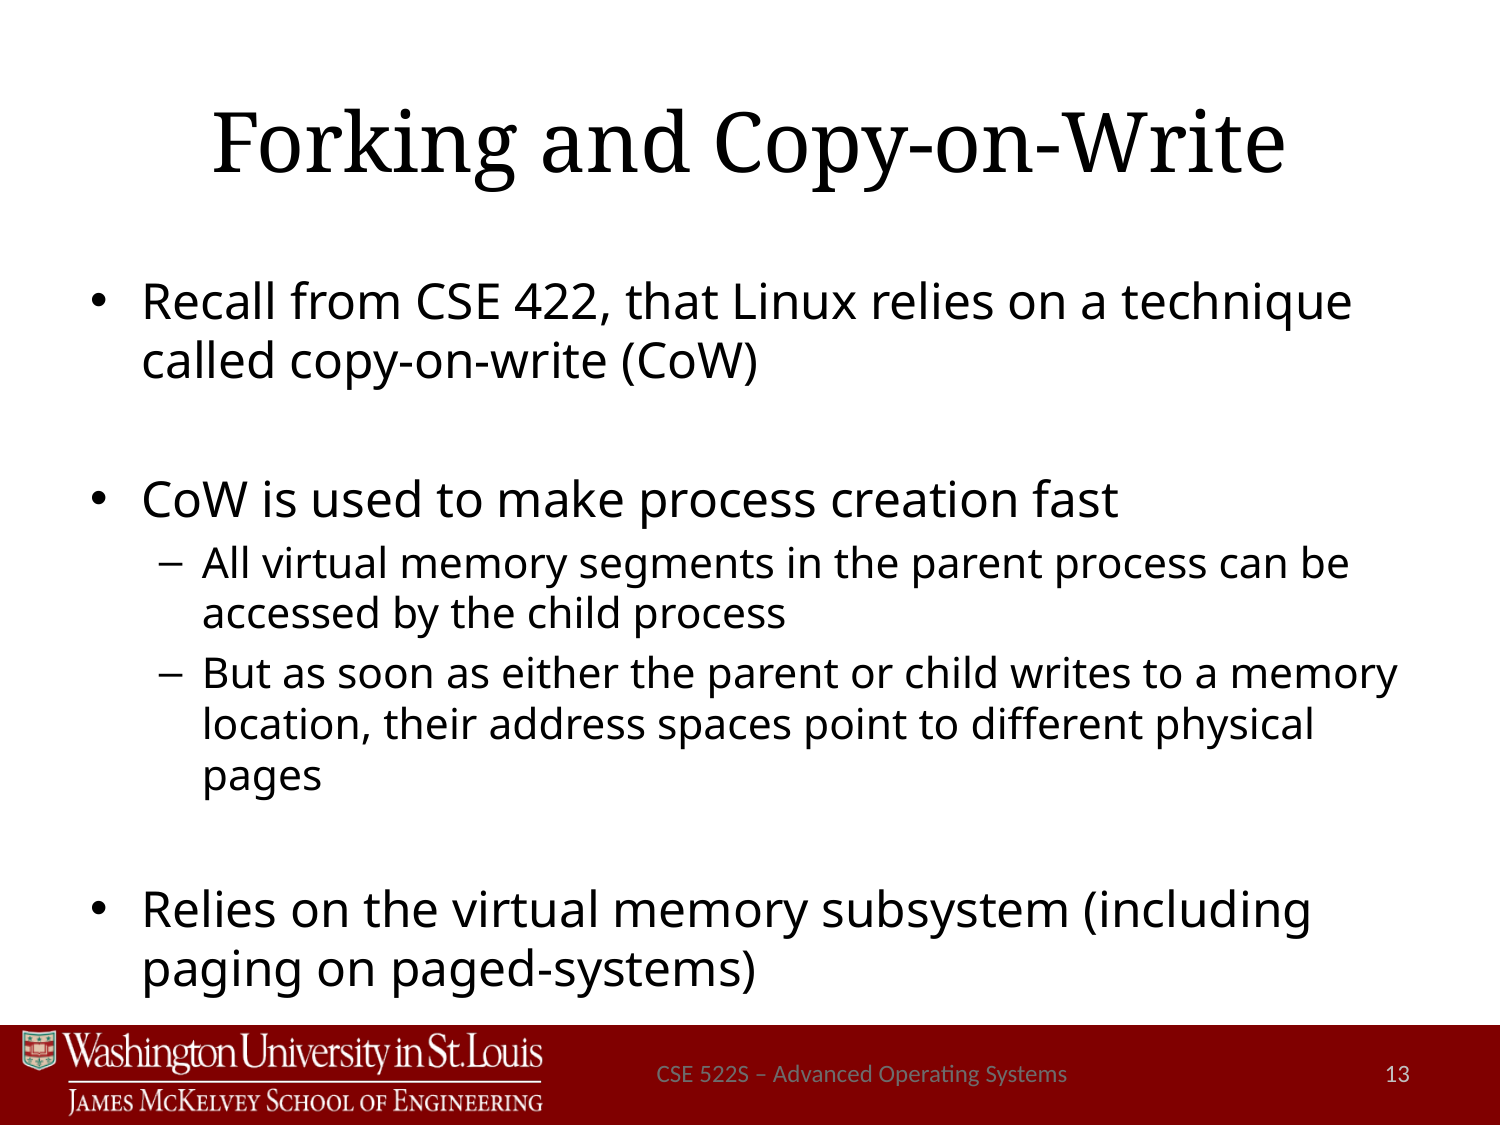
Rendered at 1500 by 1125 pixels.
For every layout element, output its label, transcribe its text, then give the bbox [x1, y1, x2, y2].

slide_number 13 [1100, 1042, 1425, 1103]
footer CSE 522S – Advanced Operating Systems [624, 1042, 1100, 1103]
title Forking and Copy-on-Write [75, 45, 1425, 233]
list Recall from CSE 422, that Linux relies on a technique called copy-on-write (CoW) CoW is used to make process creation fast All virtual memory segments in the parent process can be accessed by the child process But as soon as either the parent or child writes to a memory location, their address spaces point to different physical pages Relies on the virtual memory subsystem (including paging on paged-systems) [75, 262, 1425, 1005]
